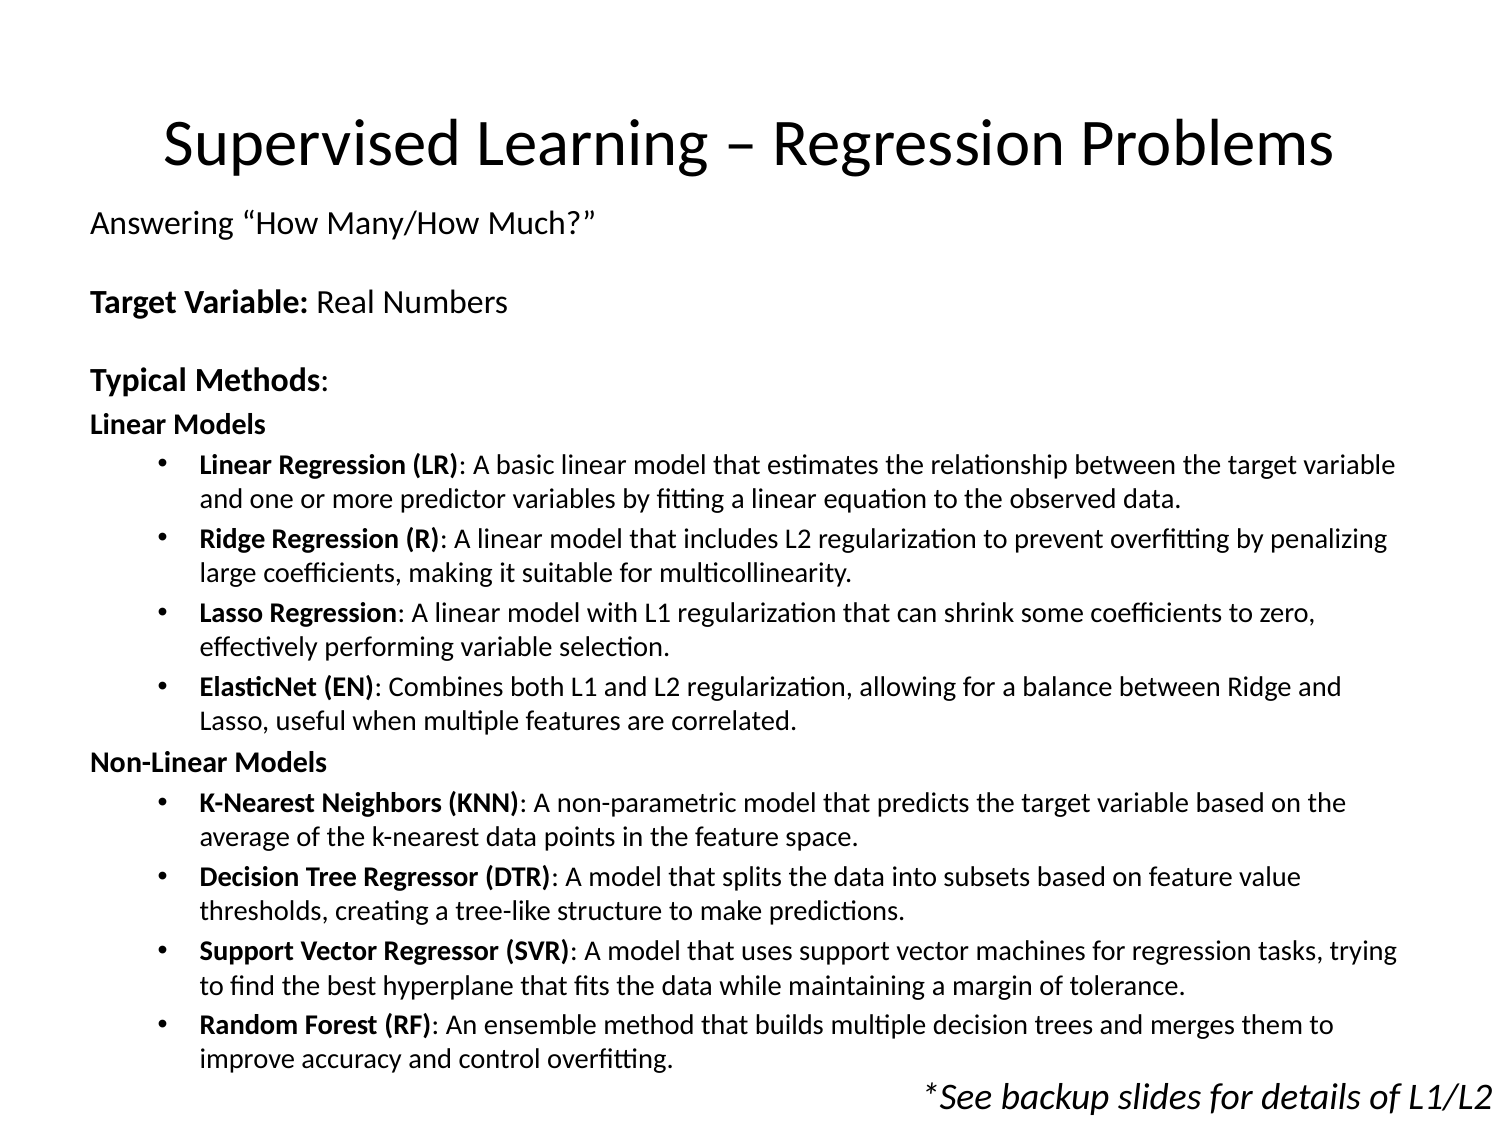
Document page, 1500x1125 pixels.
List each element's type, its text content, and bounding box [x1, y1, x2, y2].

title Supervised Learning – Regression Problems [75, 45, 1425, 193]
list Answering “How Many/How Much?” Target Variable: Real Numbers Typical Methods: Linear Models Linear Regression (LR): A basic linear model that estimates the relationship between the target variable and one or more predictor variables by fitting a linear equation to the observed data. Ridge Regression (R): A linear model that includes L2 regularization to prevent overfitting by penalizing large coefficients, making it suitable for multicollinearity. Lasso Regression: A linear model with L1 regularization that can shrink some coefficients to zero, effectively performing variable selection. ElasticNet (EN): Combines both L1 and L2 regularization, allowing for a balance between Ridge and Lasso, useful when multiple features are correlated. Non-Linear Models K-Nearest Neighbors (KNN): A non-parametric model that predicts the target variable based on the average of the k-nearest data points in the feature space. Decision Tree Regressor (DTR): A model that splits the data into subsets based on feature value thresholds, creating a tree-like structure to make predictions. Support Vector Regressor (SVR): A model that uses support vector machines for regression tasks, trying to find the best hyperplane that fits the data while maintaining a margin of tolerance. Random Forest (RF): An ensemble method that builds multiple decision trees and merges them to improve accuracy and control overfitting. [75, 193, 1425, 1099]
text_box *See backup slides for details of L1/L2 [906, 1064, 1500, 1125]
